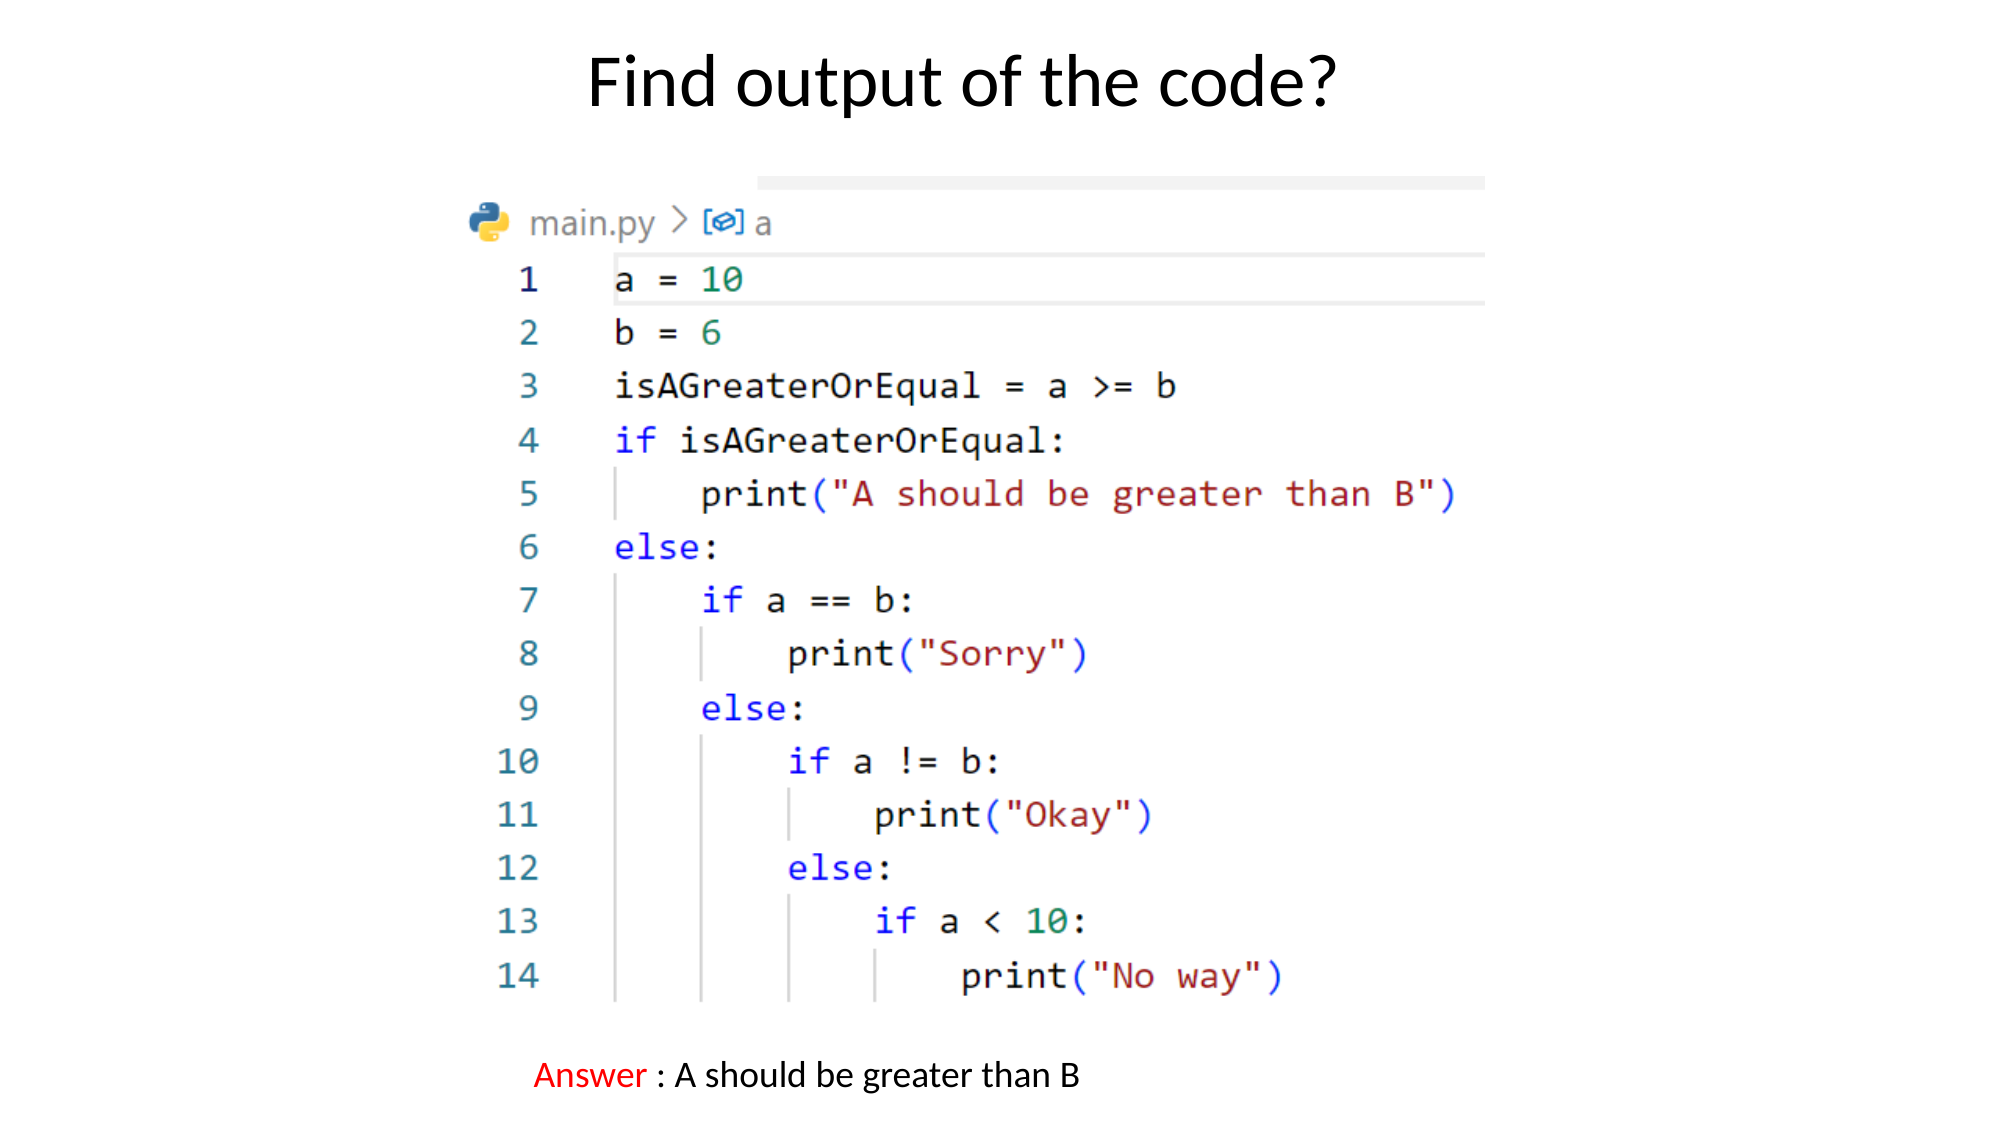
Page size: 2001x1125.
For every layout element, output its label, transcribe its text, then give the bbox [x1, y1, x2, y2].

text_box Answer : A should be greater than B [518, 1057, 1112, 1103]
text_box Find output of the code? [573, 23, 1356, 129]
picture [445, 176, 1485, 1057]
